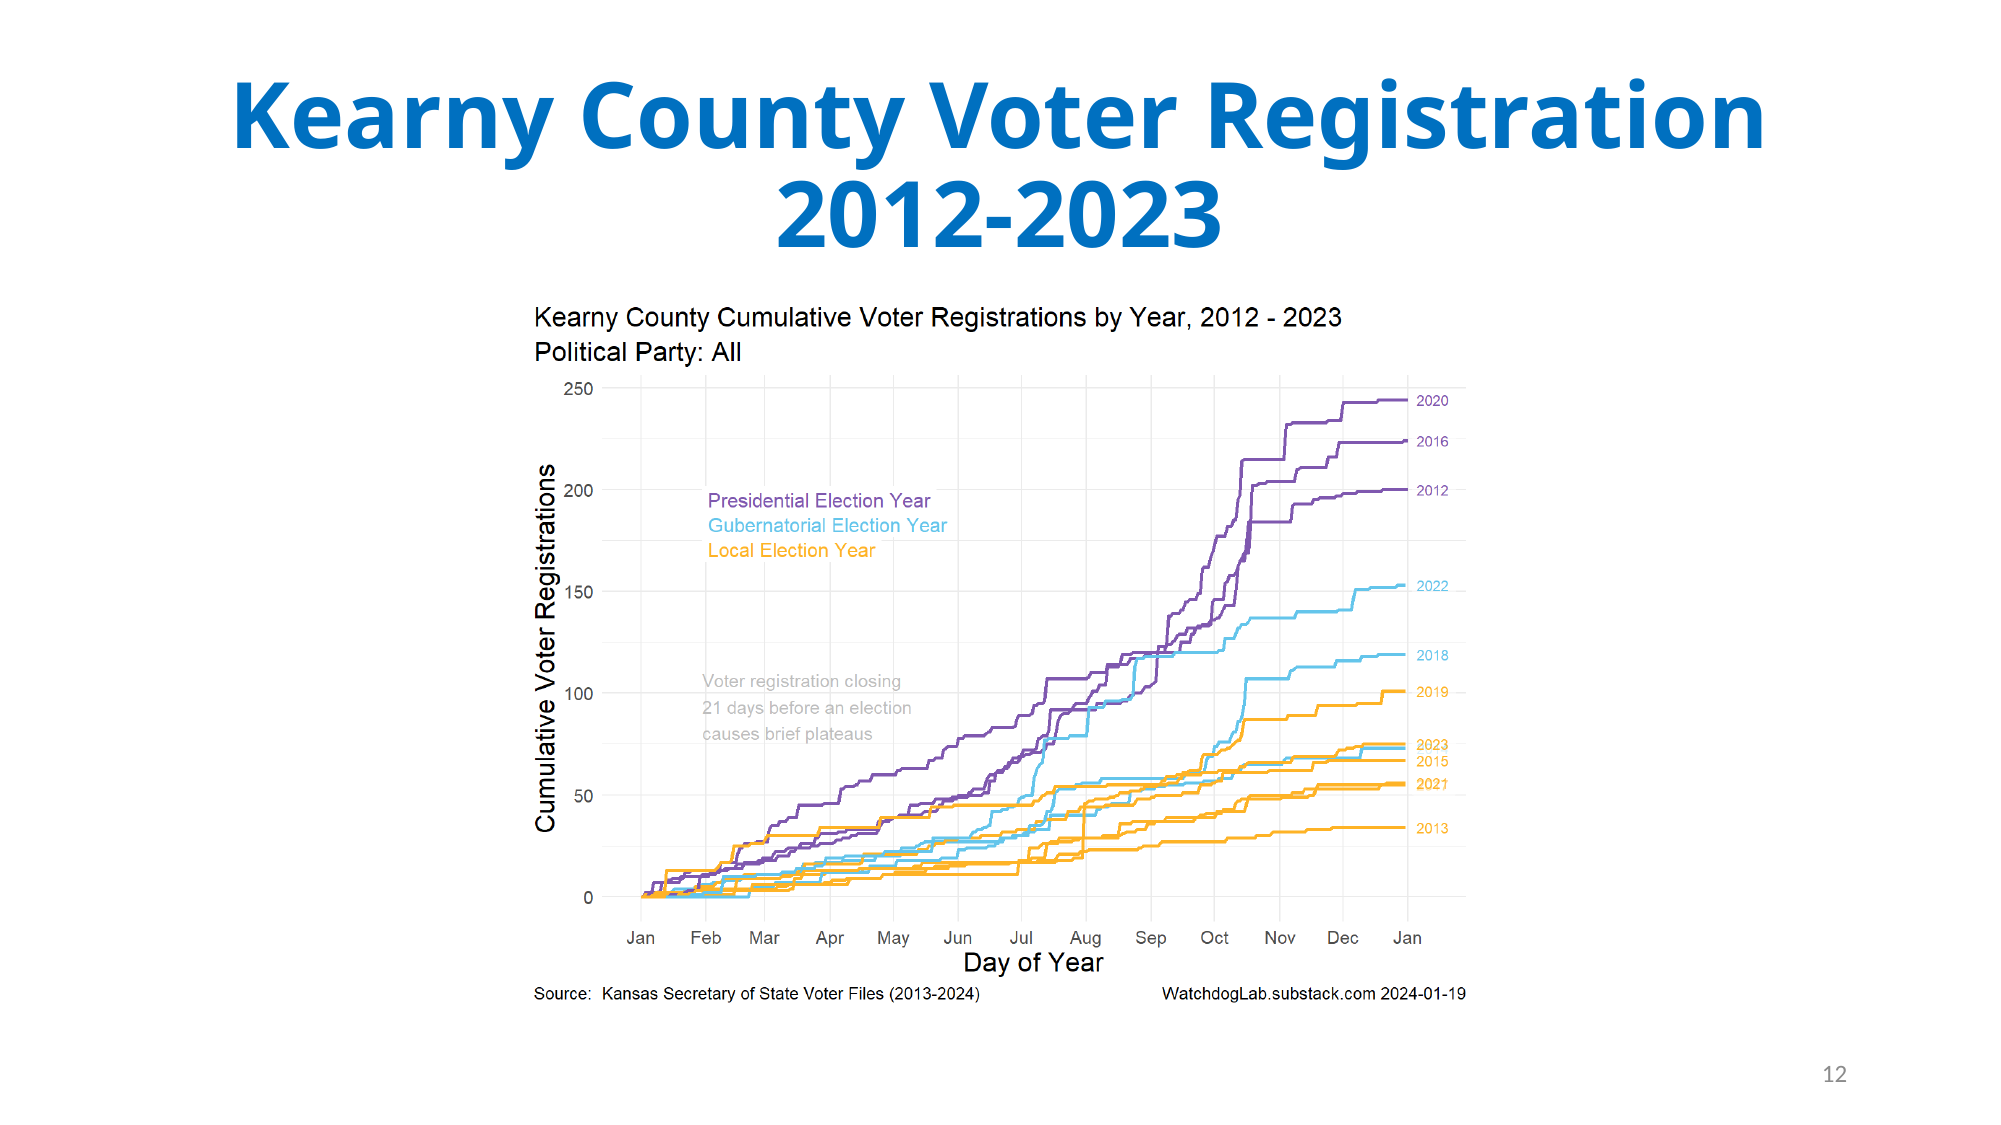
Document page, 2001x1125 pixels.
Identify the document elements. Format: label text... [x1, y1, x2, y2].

picture [524, 297, 1475, 1011]
title Kearny County Voter Registration 2012-2023 [137, 59, 1863, 278]
slide_number ‹#› [1412, 1042, 1863, 1103]
